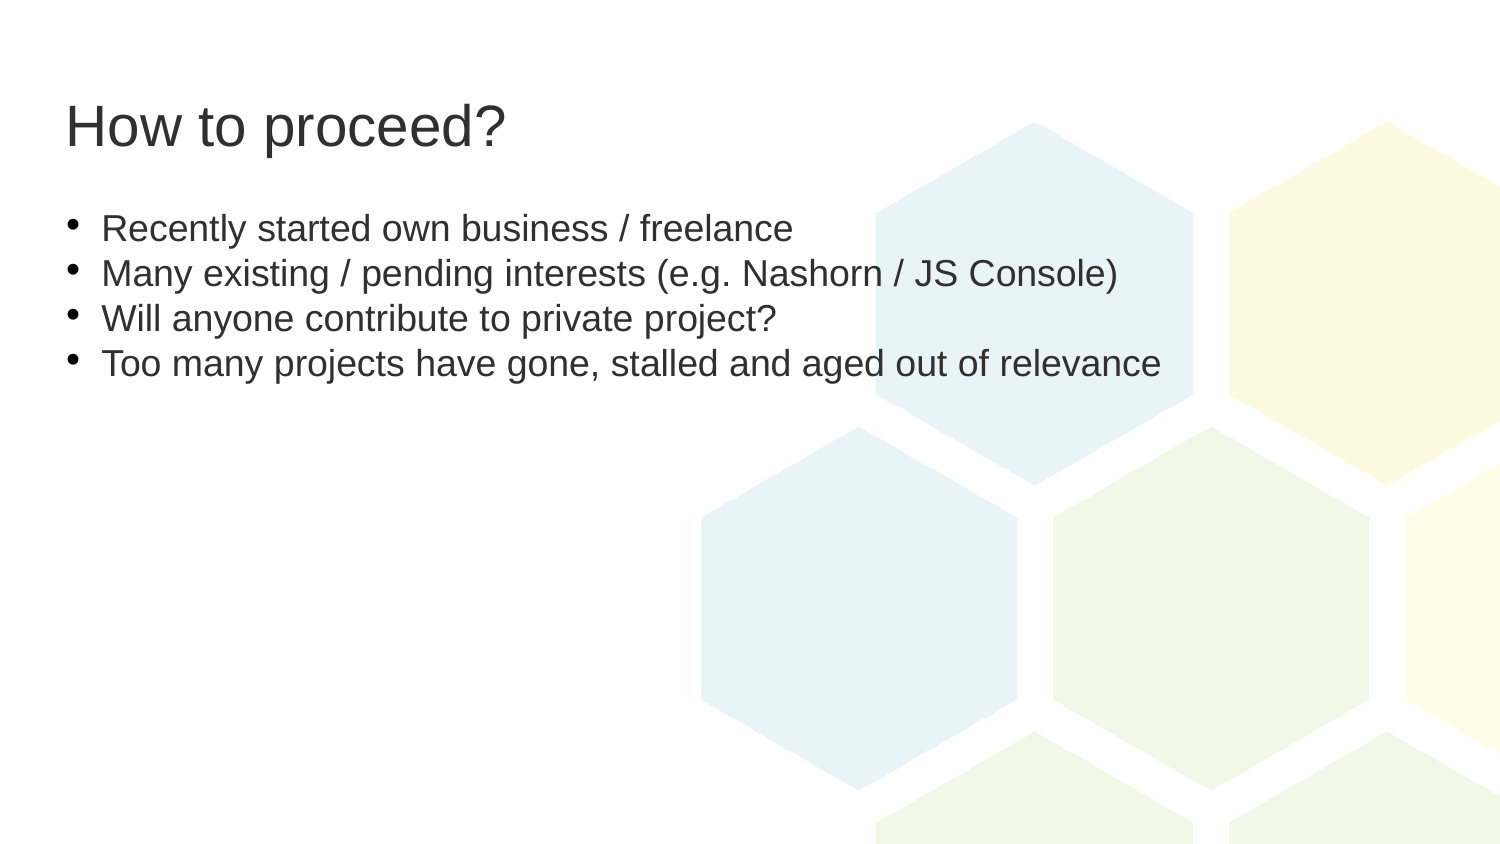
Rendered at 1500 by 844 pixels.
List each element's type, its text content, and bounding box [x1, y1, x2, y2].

text_box Recently started own business / freelance Many existing / pending interests (e.g. Nashorn / JS Console) Will anyone contribute to private project? Too many projects have gone, stalled and aged out of relevance [51, 189, 1449, 750]
text_box How to proceed? [51, 72, 1449, 167]
picture [0, 0, 1500, 844]
